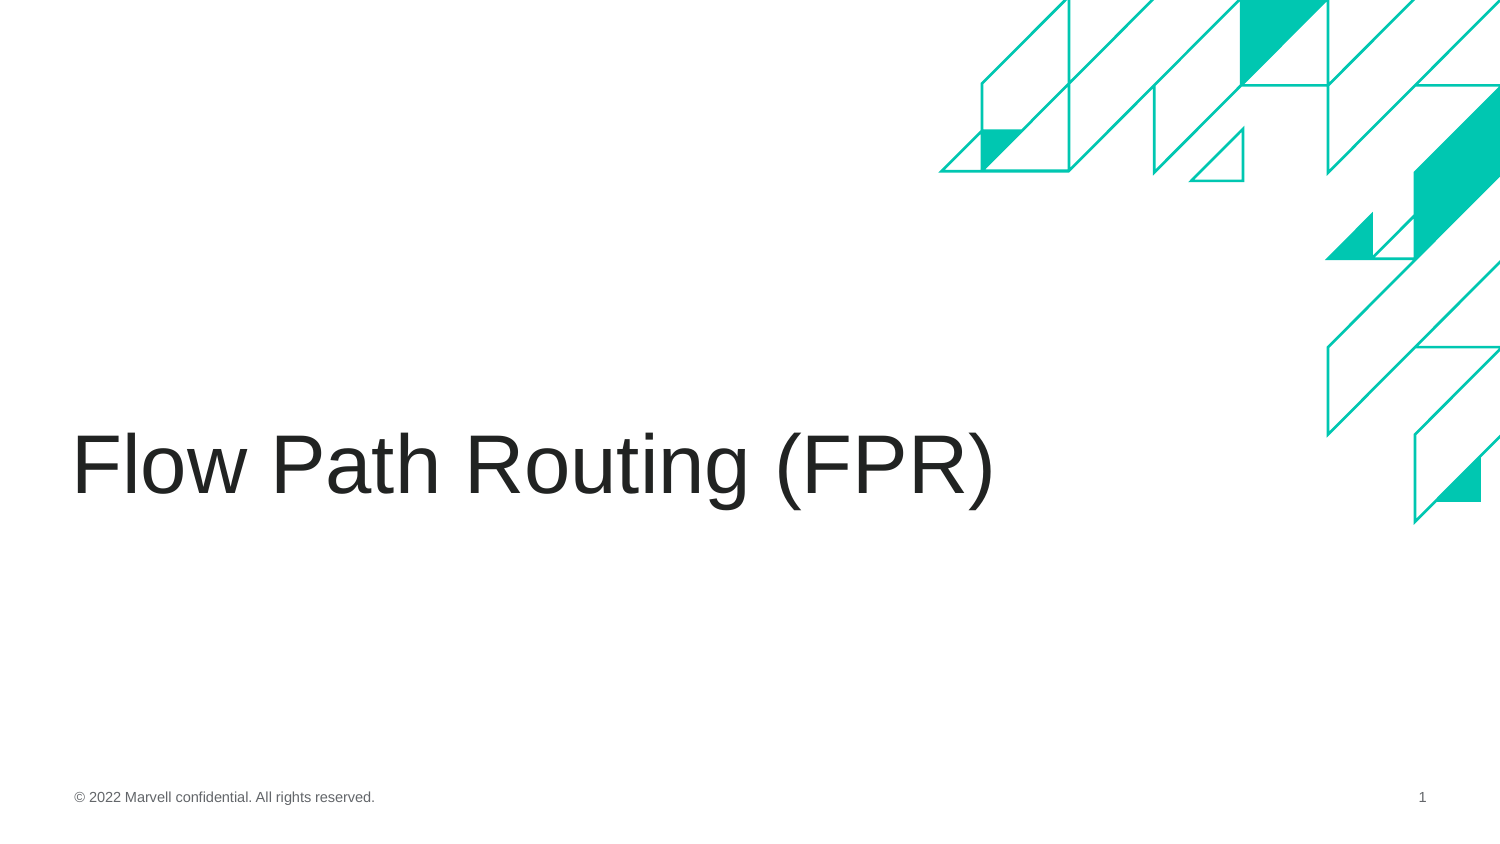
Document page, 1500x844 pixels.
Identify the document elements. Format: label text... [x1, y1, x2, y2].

title Flow Path Routing (FPR) [56, 226, 1287, 520]
